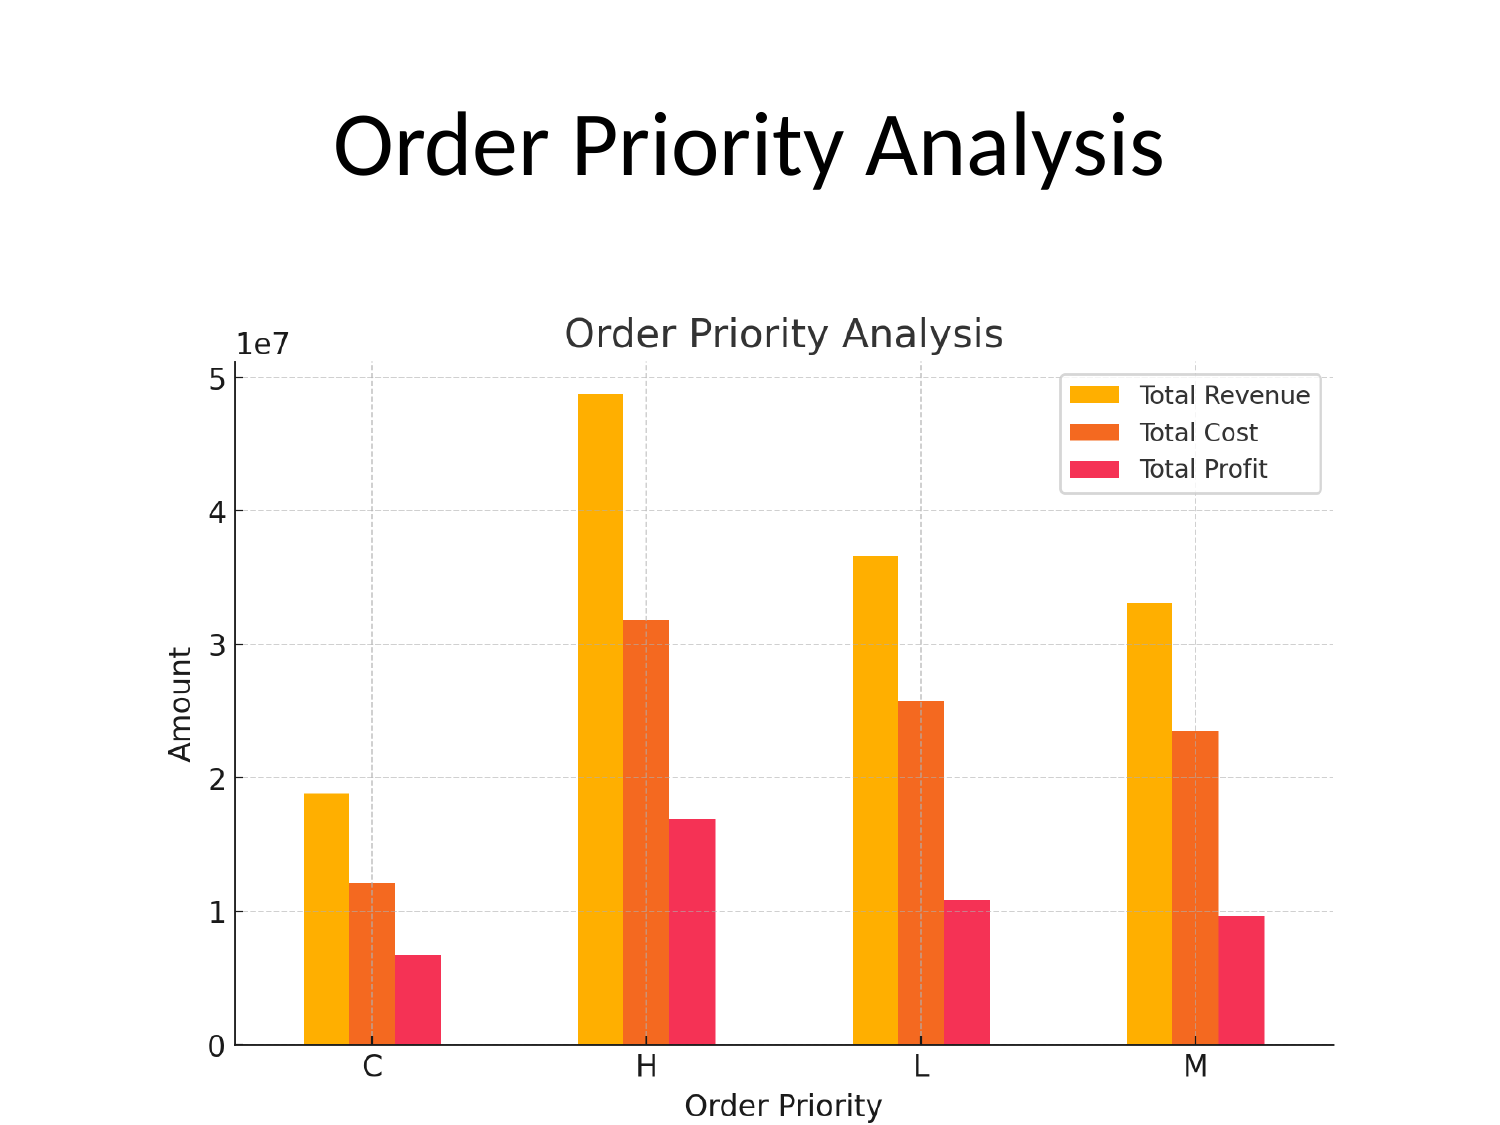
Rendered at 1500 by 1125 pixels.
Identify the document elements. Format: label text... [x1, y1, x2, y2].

picture [149, 299, 1351, 1125]
title Order Priority Analysis [75, 45, 1425, 233]
